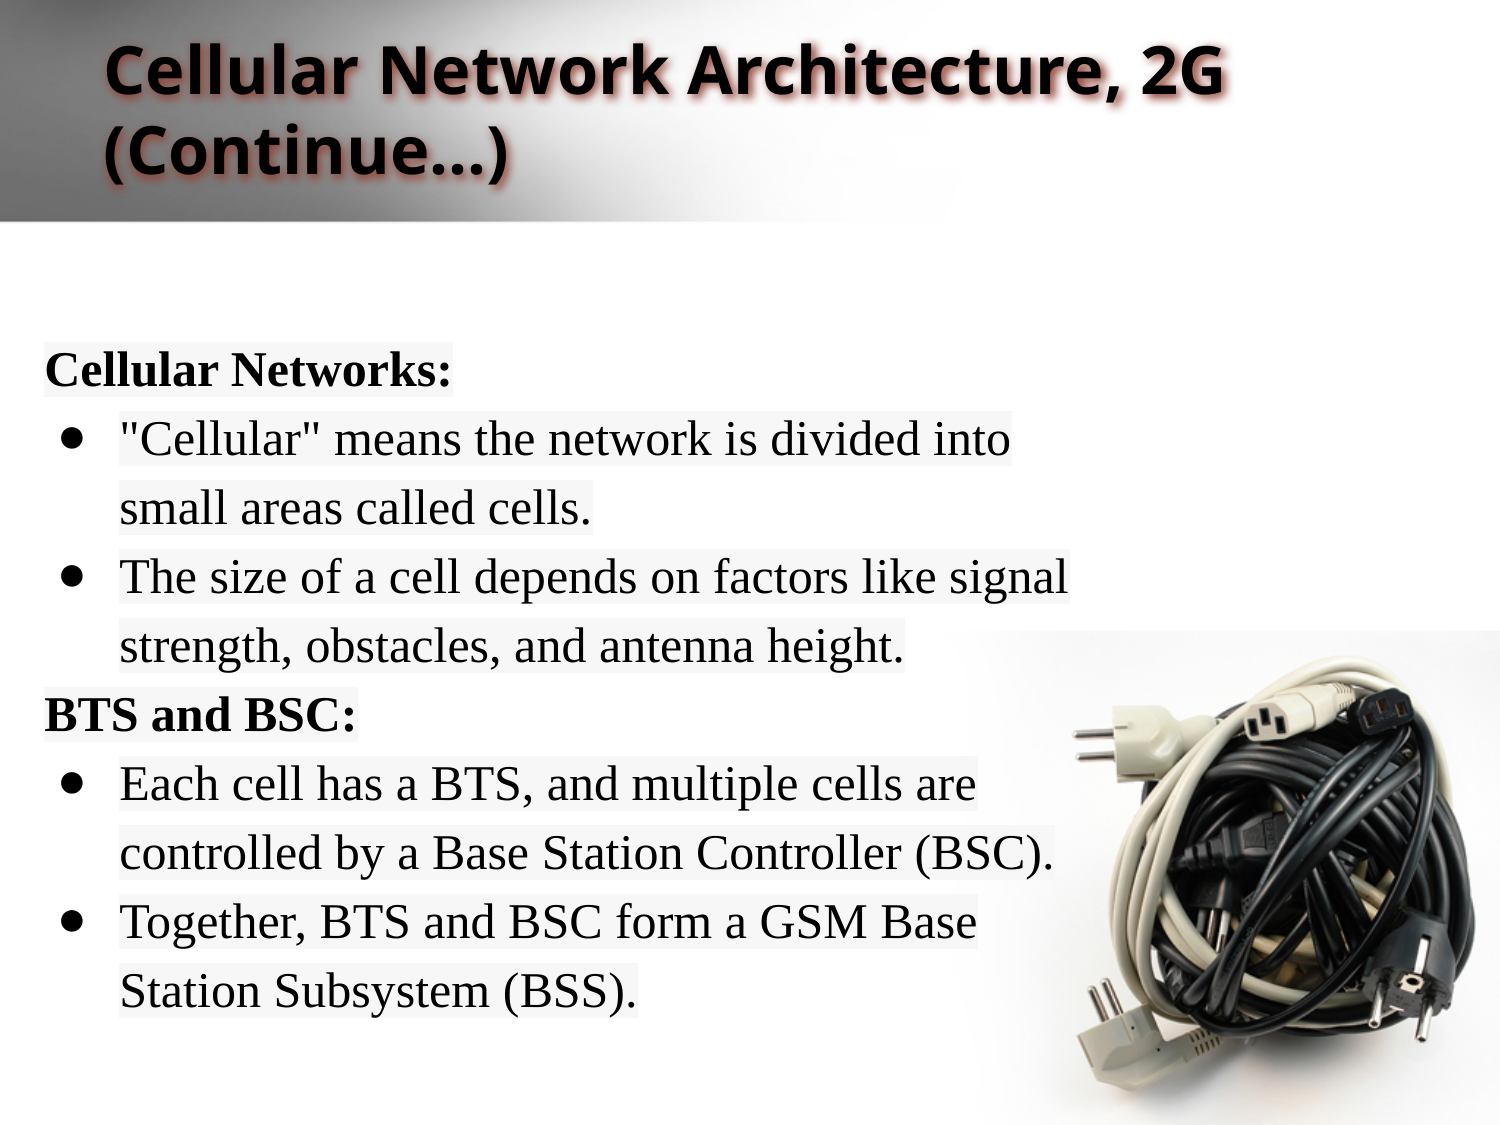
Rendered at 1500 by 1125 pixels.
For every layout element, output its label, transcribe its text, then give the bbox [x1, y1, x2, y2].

list Cellular Networks: "Cellular" means the network is divided into small areas called cells. The size of a cell depends on factors like signal strength, obstacles, and antenna height. BTS and BSC: Each cell has a BTS, and multiple cells are controlled by a Base Station Controller (BSC). Together, BTS and BSC form a GSM Base Station Subsystem (BSS). [29, 320, 1107, 1125]
title Cellular Network Architecture, 2G (Continue…) [88, 54, 1421, 161]
picture [0, 0, 1500, 1125]
